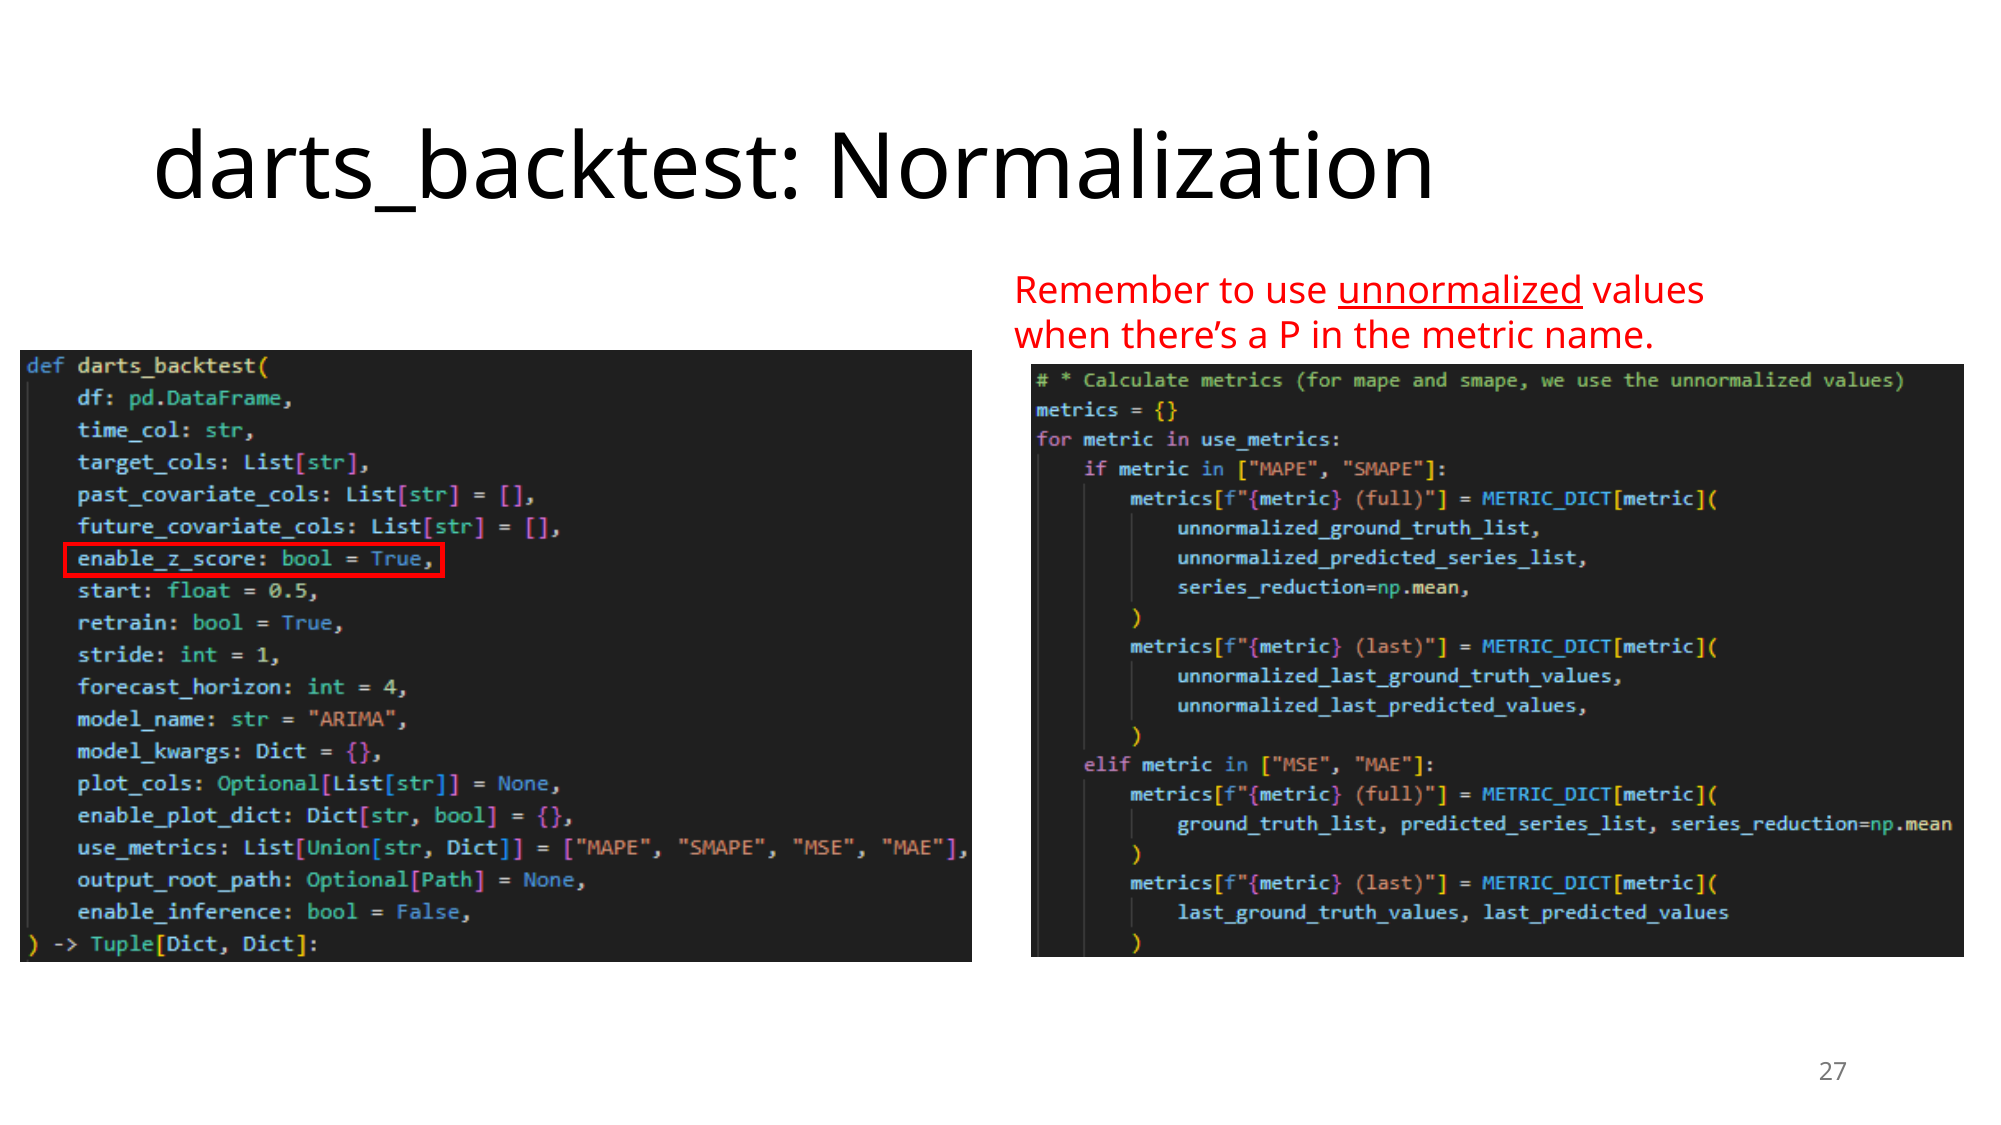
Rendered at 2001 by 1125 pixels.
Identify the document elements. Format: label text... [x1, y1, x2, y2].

picture [19, 350, 973, 963]
text_box Remember to use unnormalized values when there’s a P in the metric name. [999, 258, 1730, 364]
slide_number 27 [1412, 1042, 1863, 1103]
title darts_backtest: Normalization [137, 59, 1863, 278]
picture [1030, 363, 1964, 958]
